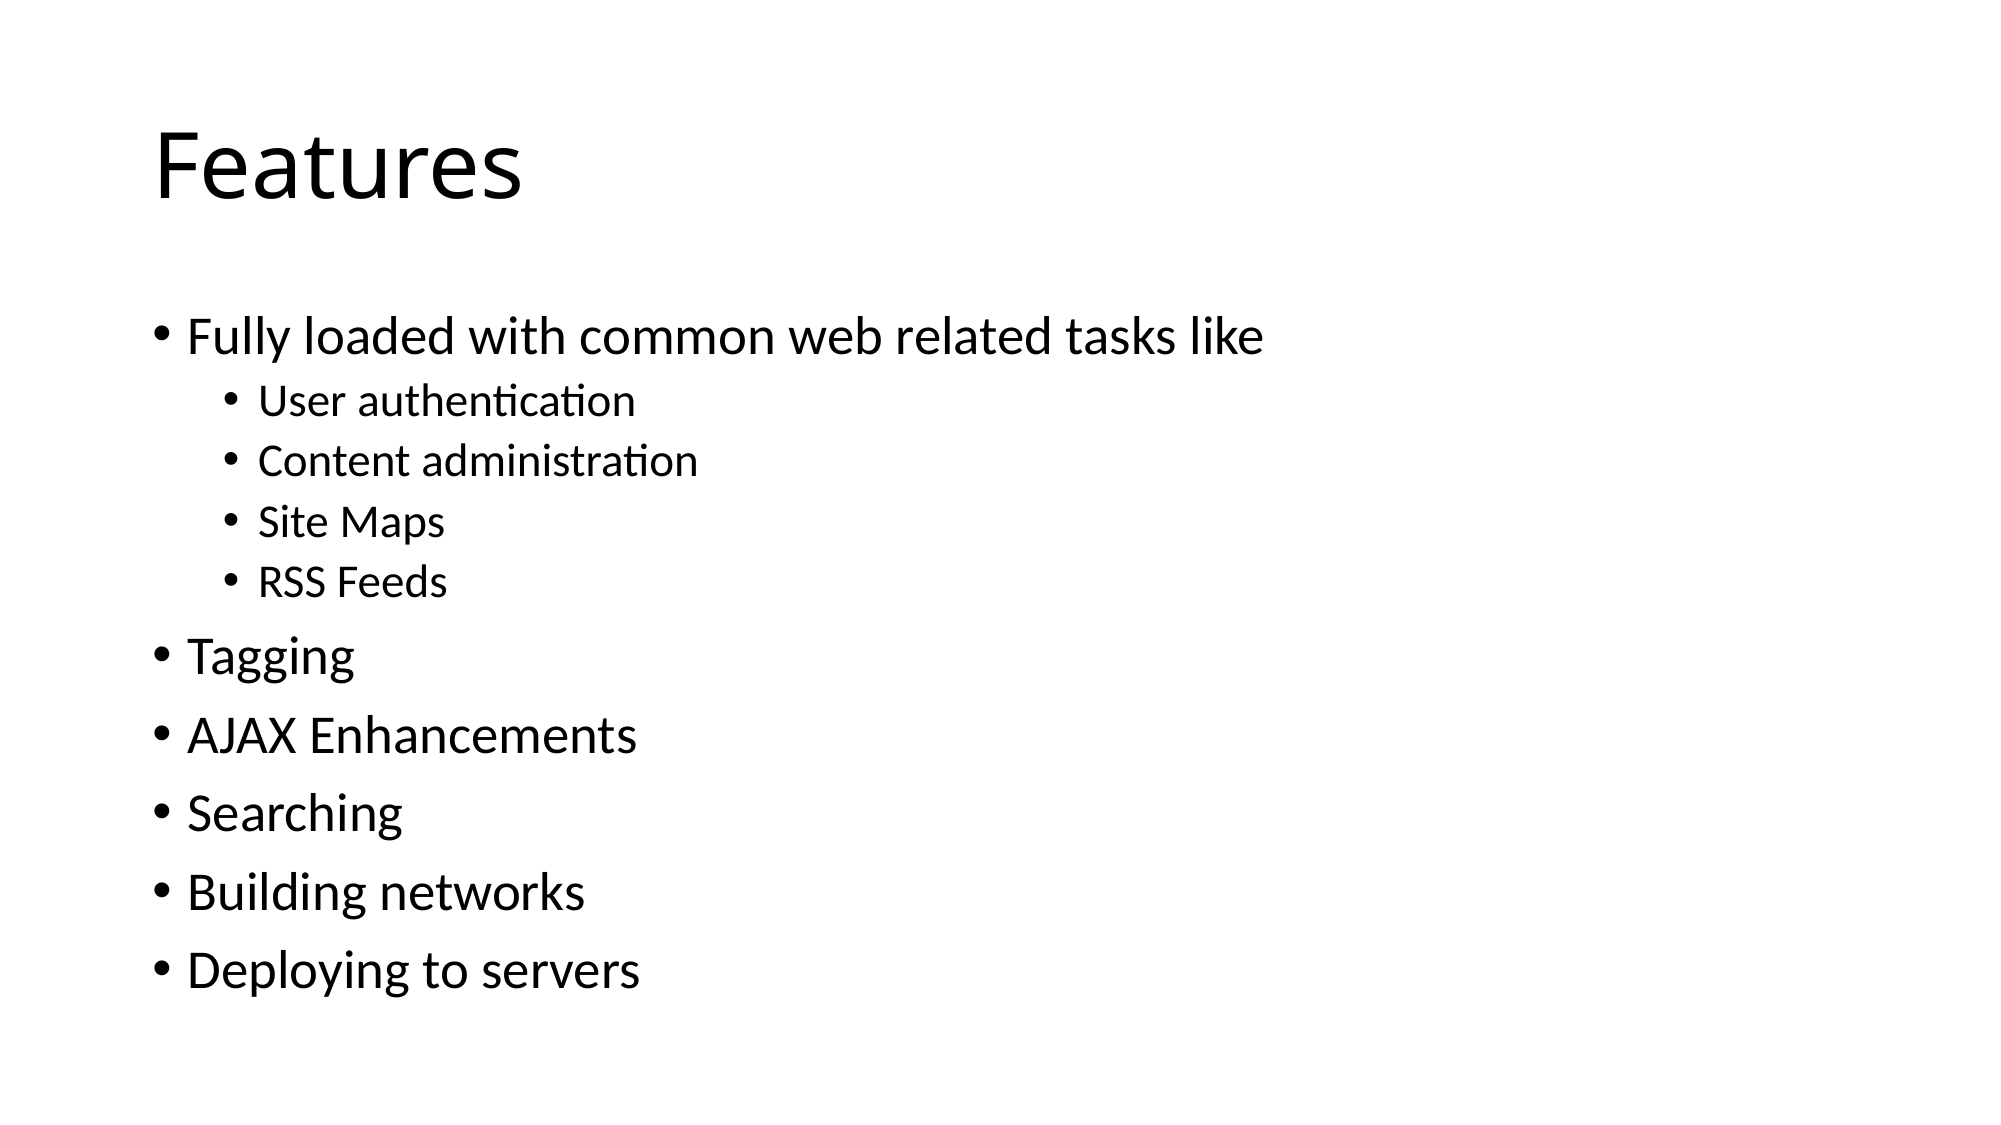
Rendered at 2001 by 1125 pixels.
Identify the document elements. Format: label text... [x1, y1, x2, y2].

title Features [137, 59, 1863, 278]
list Fully loaded with common web related tasks like User authentication Content administration Site Maps RSS Feeds Tagging AJAX Enhancements Searching Building networks Deploying to servers [137, 299, 1863, 1014]
